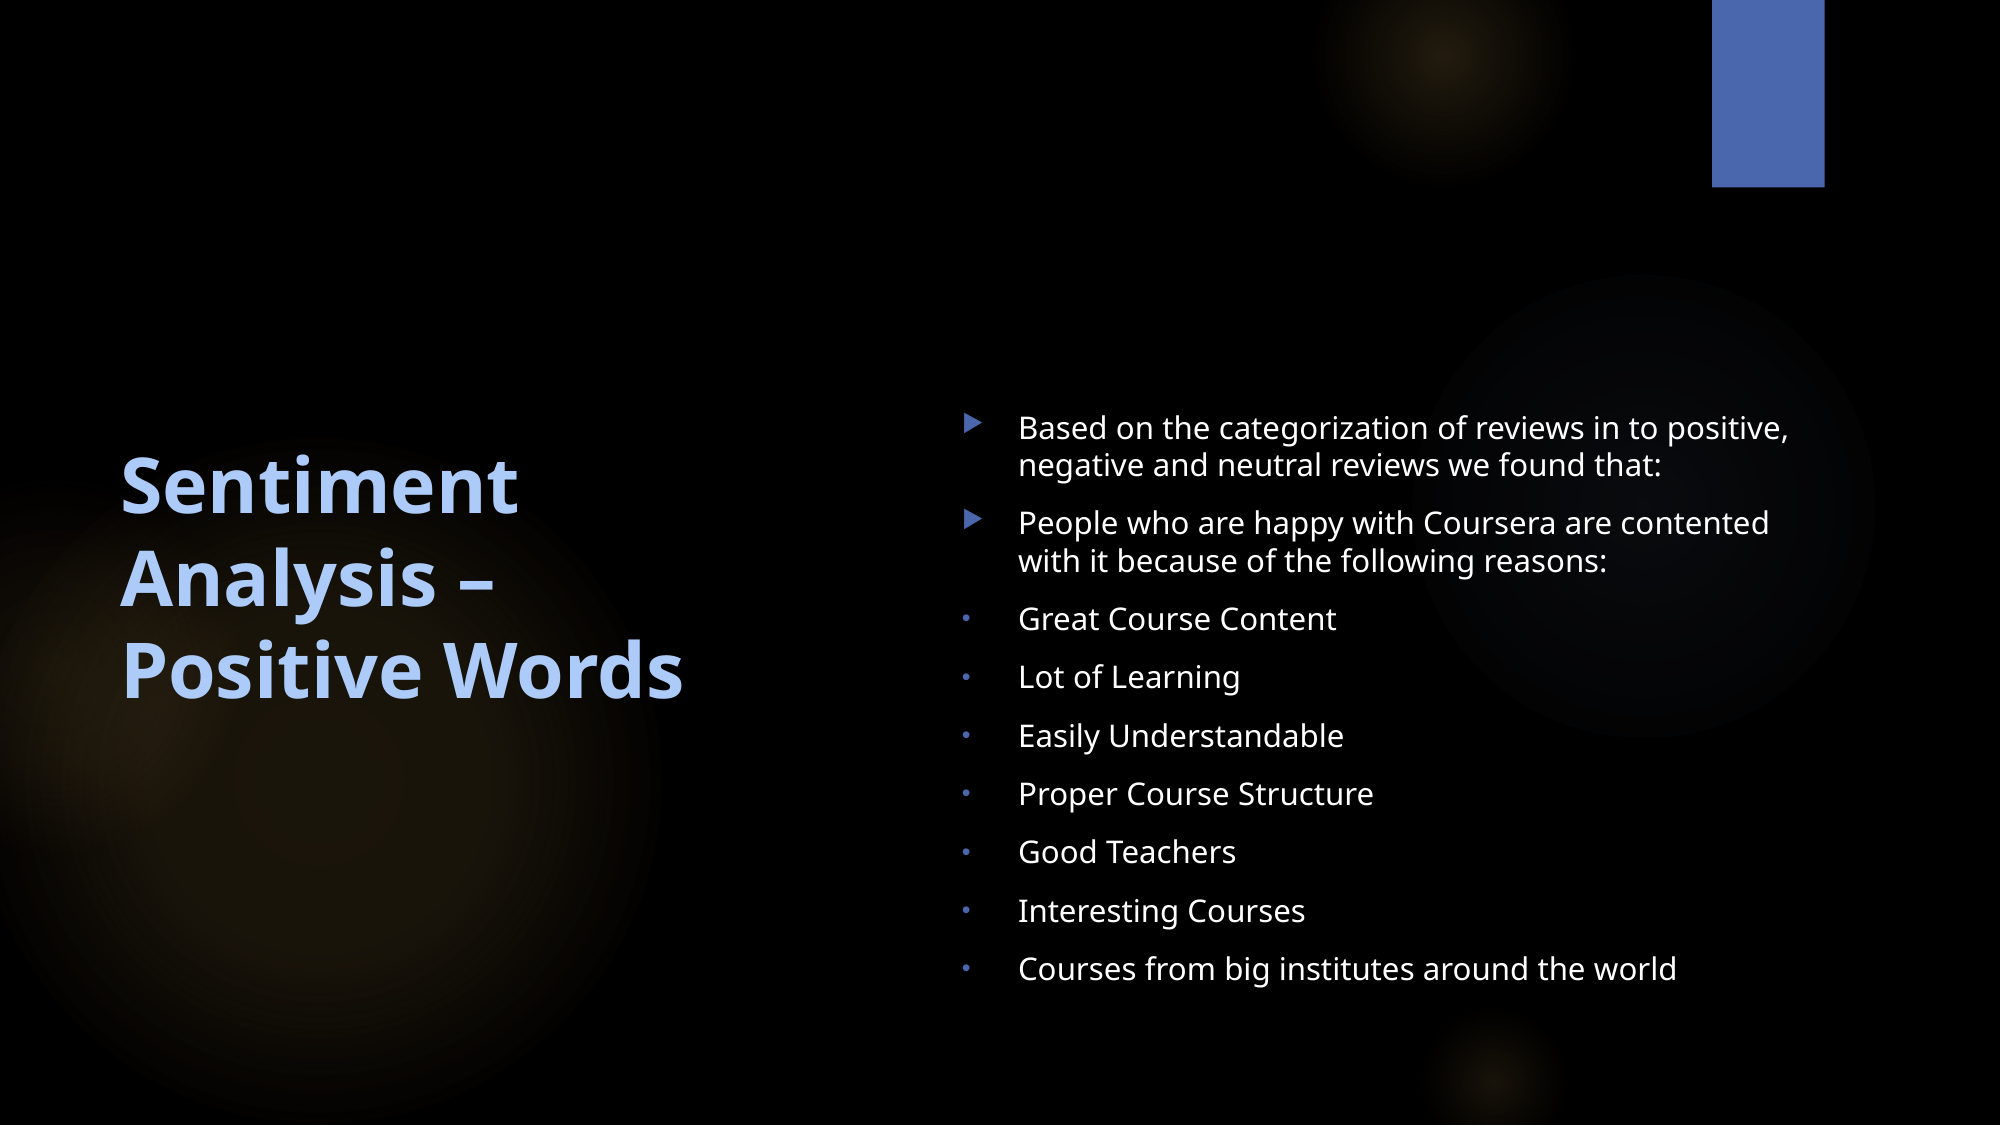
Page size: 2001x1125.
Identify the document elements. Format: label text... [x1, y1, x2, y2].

list Based on the categorization of reviews in to positive, negative and neutral reviews we found that: People who are happy with Coursera are contented with it because of the following reasons: Great Course Content Lot of Learning Easily Understandable Proper Course Structure Good Teachers Interesting Courses Courses from big institutes around the world [946, 291, 1818, 1125]
picture [1312, 0, 1576, 188]
picture [0, 437, 663, 1125]
title Sentiment Analysis – Positive Words [105, 336, 707, 844]
